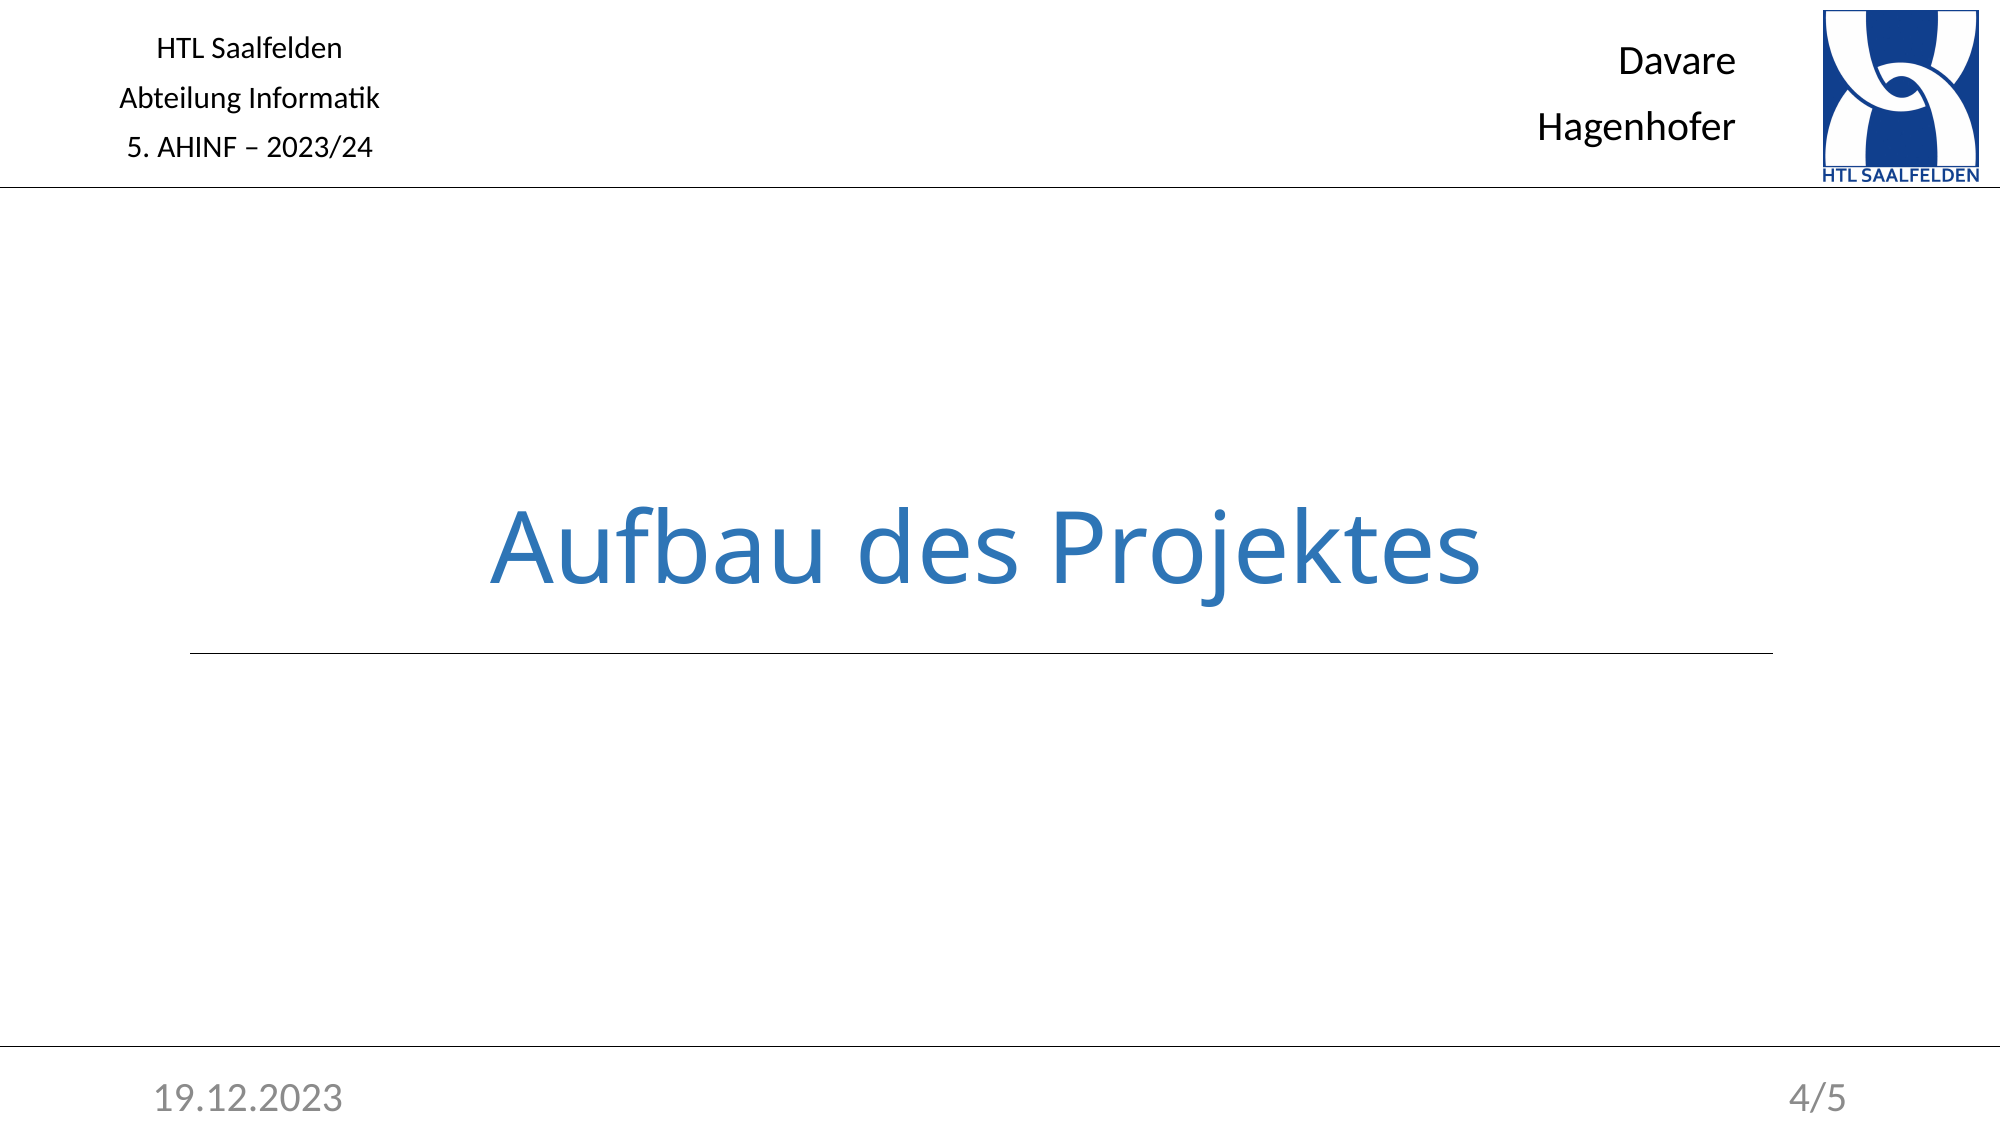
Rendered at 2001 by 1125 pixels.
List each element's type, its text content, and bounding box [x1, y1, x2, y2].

slide_number 4/5 [1412, 1081, 1863, 1107]
subtitle HTL Saalfelden Abteilung Informatik 5. AHINF – 2023/24 [80, 24, 420, 176]
picture [1823, 10, 1979, 182]
text_box Davare Hagenhofer [1520, 30, 1752, 170]
title Aufbau des Projektes [177, 407, 1824, 612]
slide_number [137, 1077, 588, 1112]
